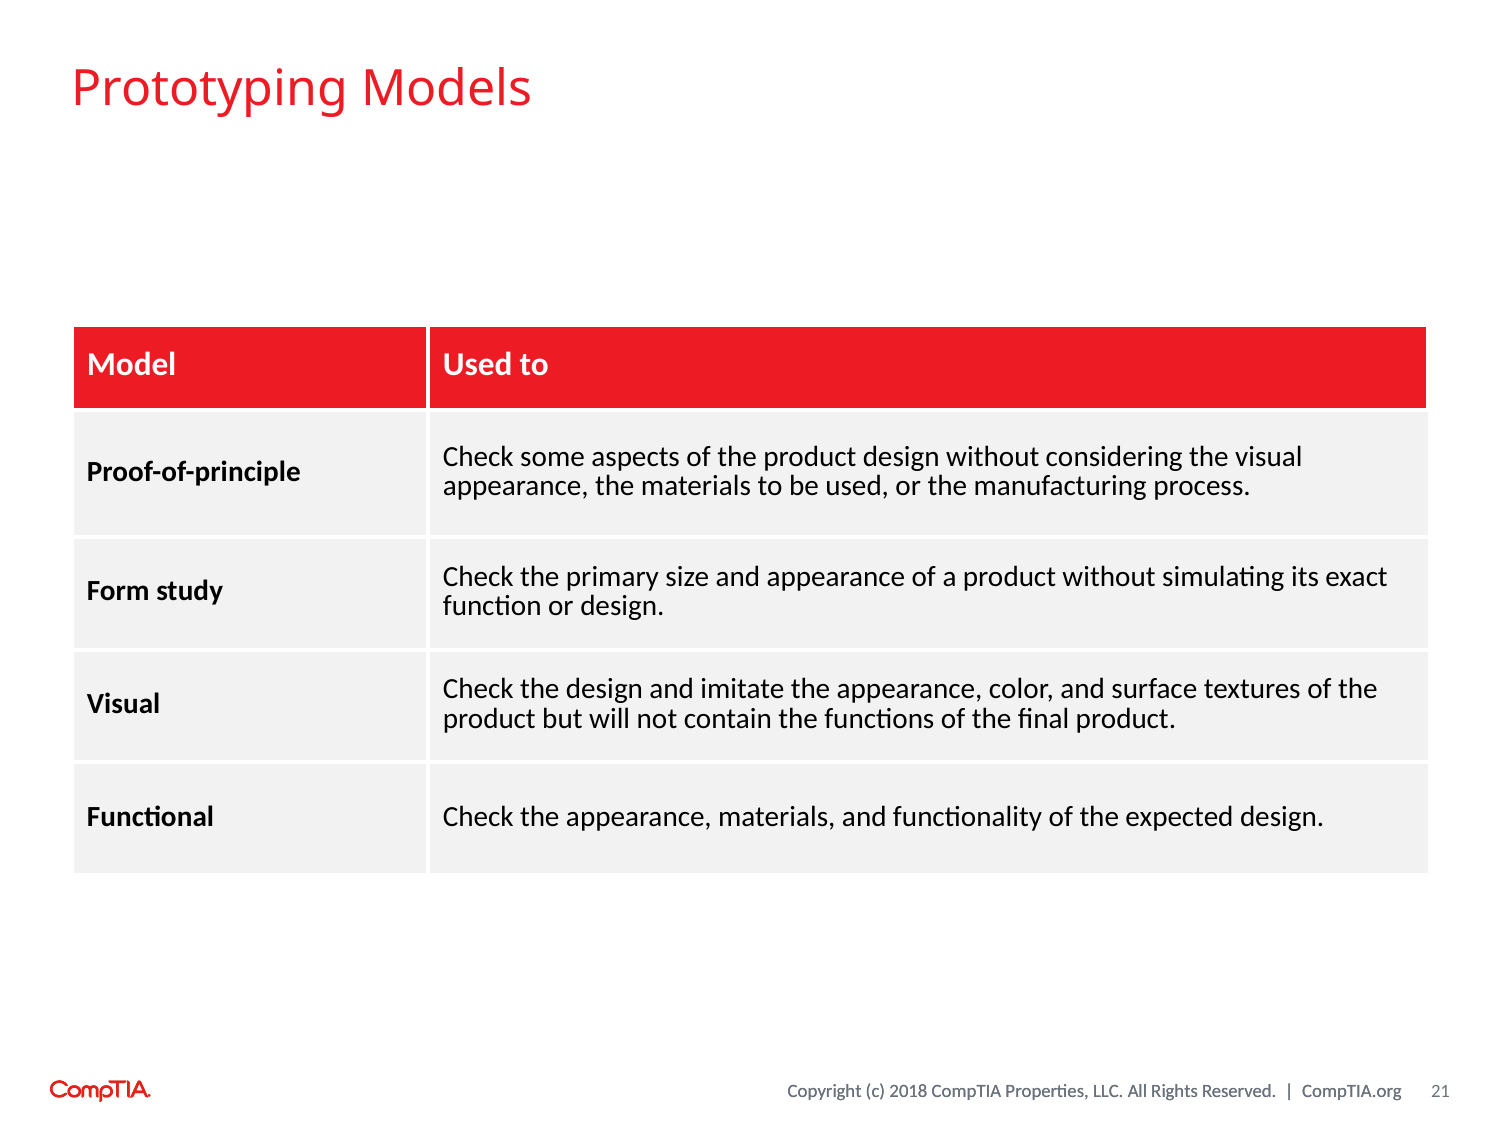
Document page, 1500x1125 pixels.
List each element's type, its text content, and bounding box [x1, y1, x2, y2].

title Prototyping Models [56, 16, 1444, 155]
table_cell Check the primary size and appearance of a product without simulating its exact function or design. [430, 539, 1428, 648]
table_cell Visual [74, 652, 426, 760]
table_cell Form study [74, 539, 426, 648]
table_cell Check some aspects of the product design without considering the visual appearance, the materials to be used, or the manufacturing process. [430, 412, 1428, 535]
table_header Model [74, 327, 426, 408]
table_header Used to [430, 327, 1426, 408]
table_cell Functional [74, 764, 426, 873]
table_cell Check the design and imitate the appearance, color, and surface textures of the product but will not contain the functions of the final product. [430, 652, 1428, 760]
table_cell Check the appearance, materials, and functionality of the expected design. [430, 764, 1428, 873]
slide_number 21 [1407, 1067, 1450, 1113]
table_cell Proof-of-principle [74, 412, 426, 535]
